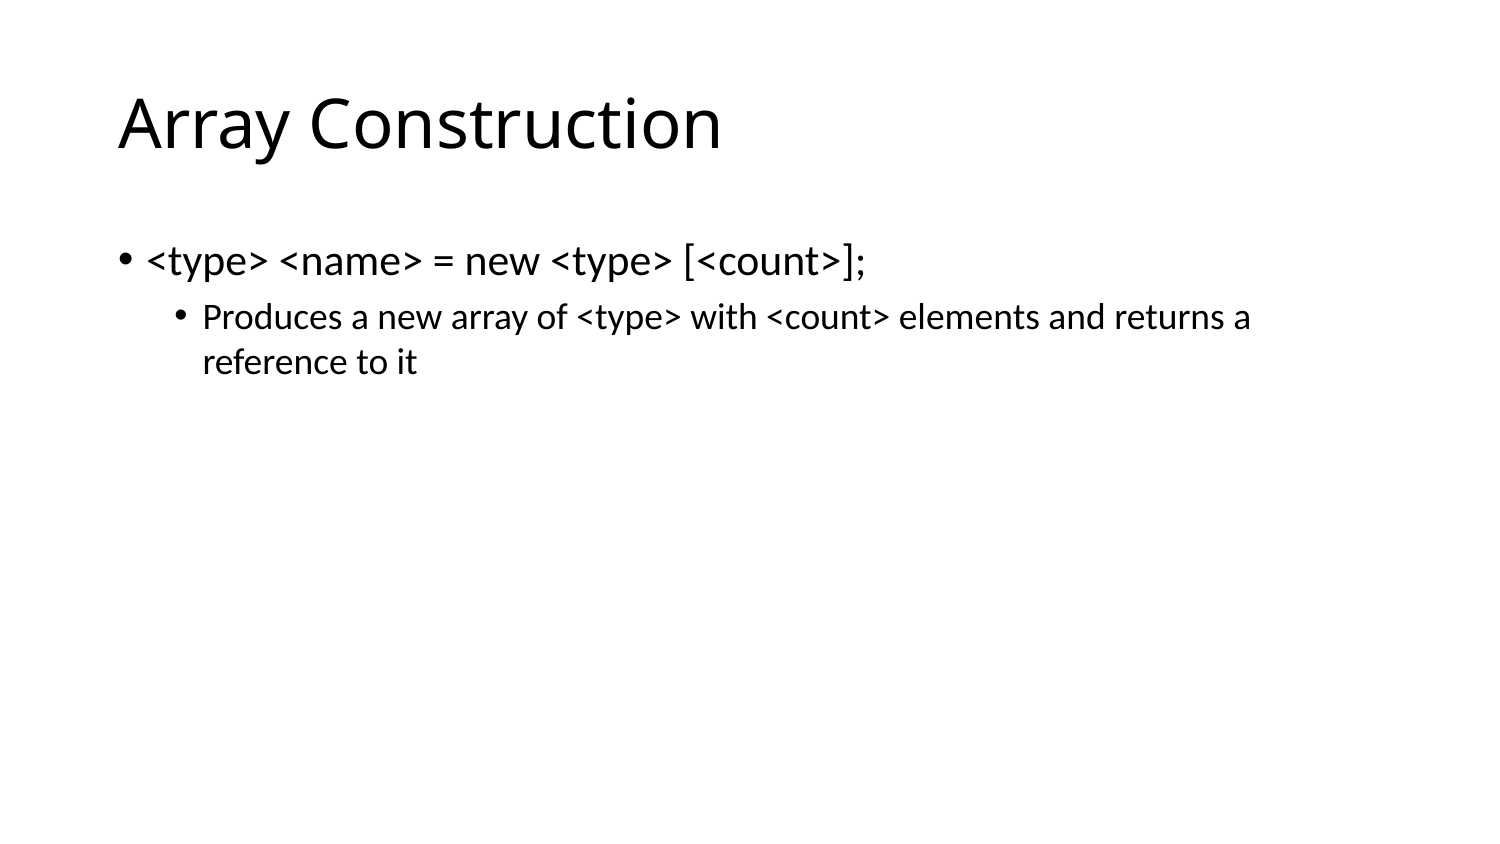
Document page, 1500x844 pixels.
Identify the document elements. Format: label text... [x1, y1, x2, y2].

list <type> <name> = new <type> [<count>]; Produces a new array of <type> with <count> elements and returns a reference to it [103, 224, 1397, 760]
title Array Construction [103, 44, 1397, 208]
